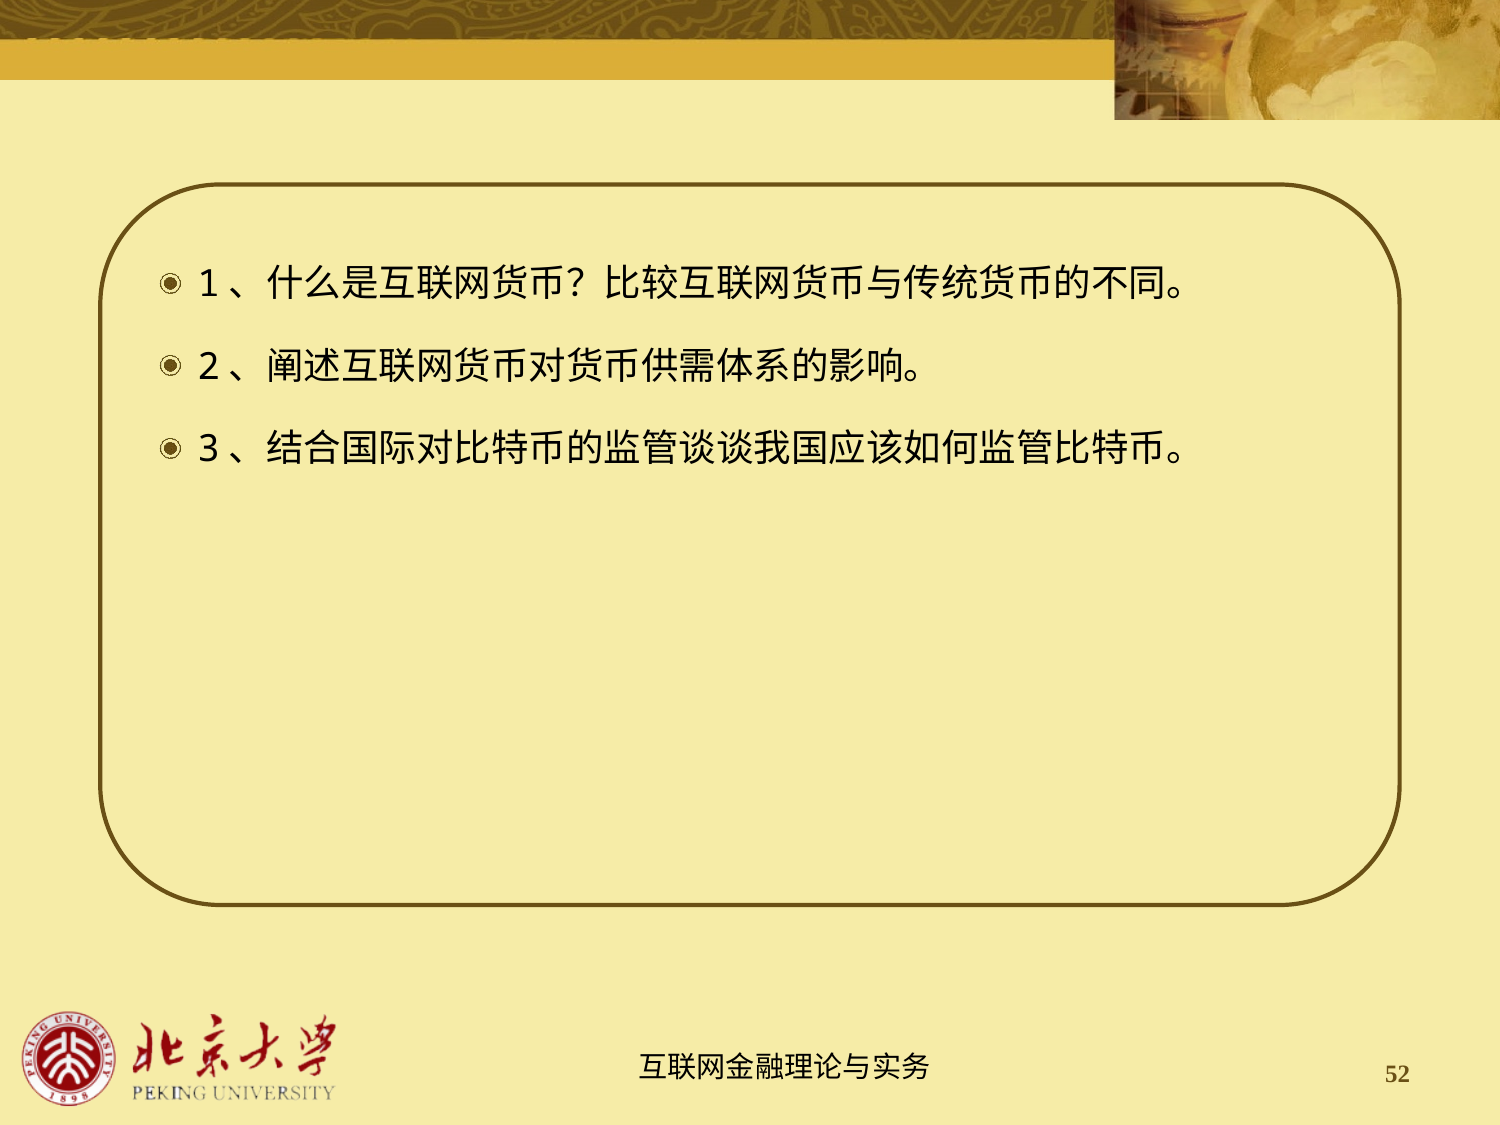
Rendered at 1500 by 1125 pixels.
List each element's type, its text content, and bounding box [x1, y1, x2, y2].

picture [150, 344, 190, 384]
picture [150, 427, 190, 467]
text_box [98, 182, 1402, 908]
picture [19, 984, 339, 1109]
picture [150, 262, 190, 302]
slide_number 52 [1074, 1042, 1425, 1103]
text_box 1、什么是互联网货币？比较互联网货币与传统货币的不同。 2、阐述互联网货币对货币供需体系的影响。 3、结合国际对比特币的监管谈谈我国应该如何监管比特币。 [135, 251, 1365, 477]
picture [0, 0, 1500, 120]
